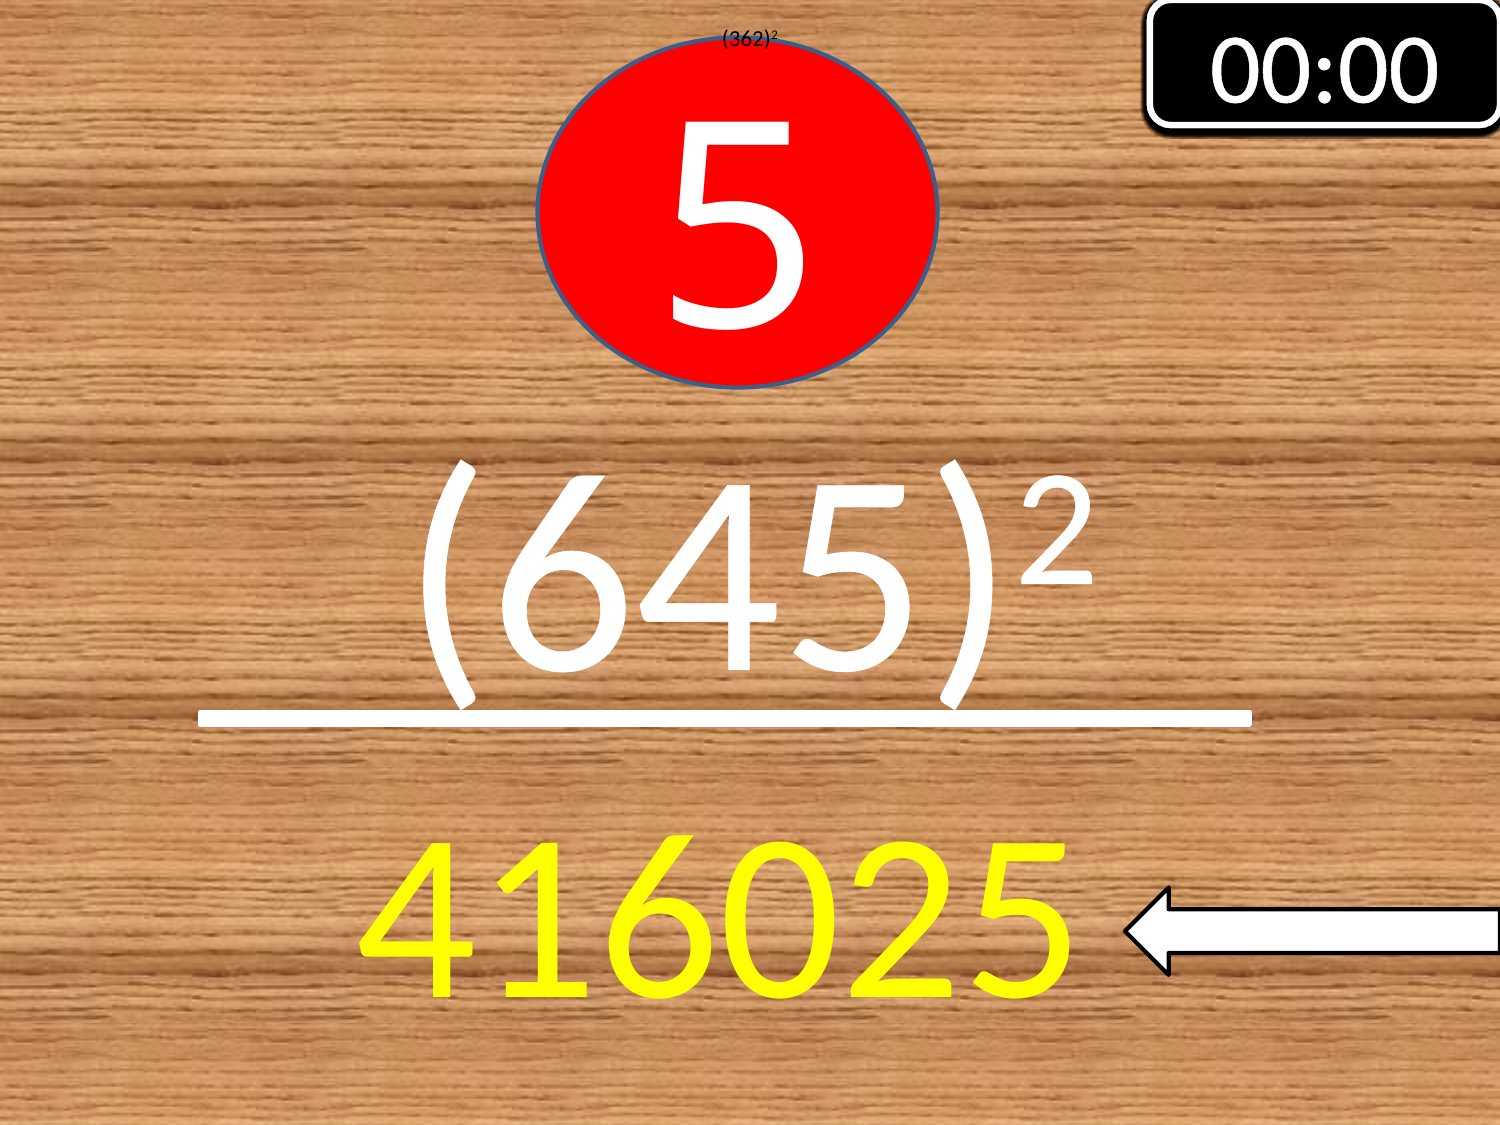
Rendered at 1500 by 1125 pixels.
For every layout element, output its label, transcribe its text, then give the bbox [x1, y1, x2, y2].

text_box (645)2 [387, 374, 1134, 710]
text_box 00:00 [1146, 0, 1500, 129]
text_box 416025 [340, 749, 1100, 1053]
picture [0, 0, 1500, 1125]
text_box (362)2 [706, 16, 793, 59]
text_box (645)2 [387, 727, 1134, 1080]
text_box [1122, 885, 1500, 977]
text_box [198, 710, 1252, 727]
text_box 5 [535, 37, 940, 374]
